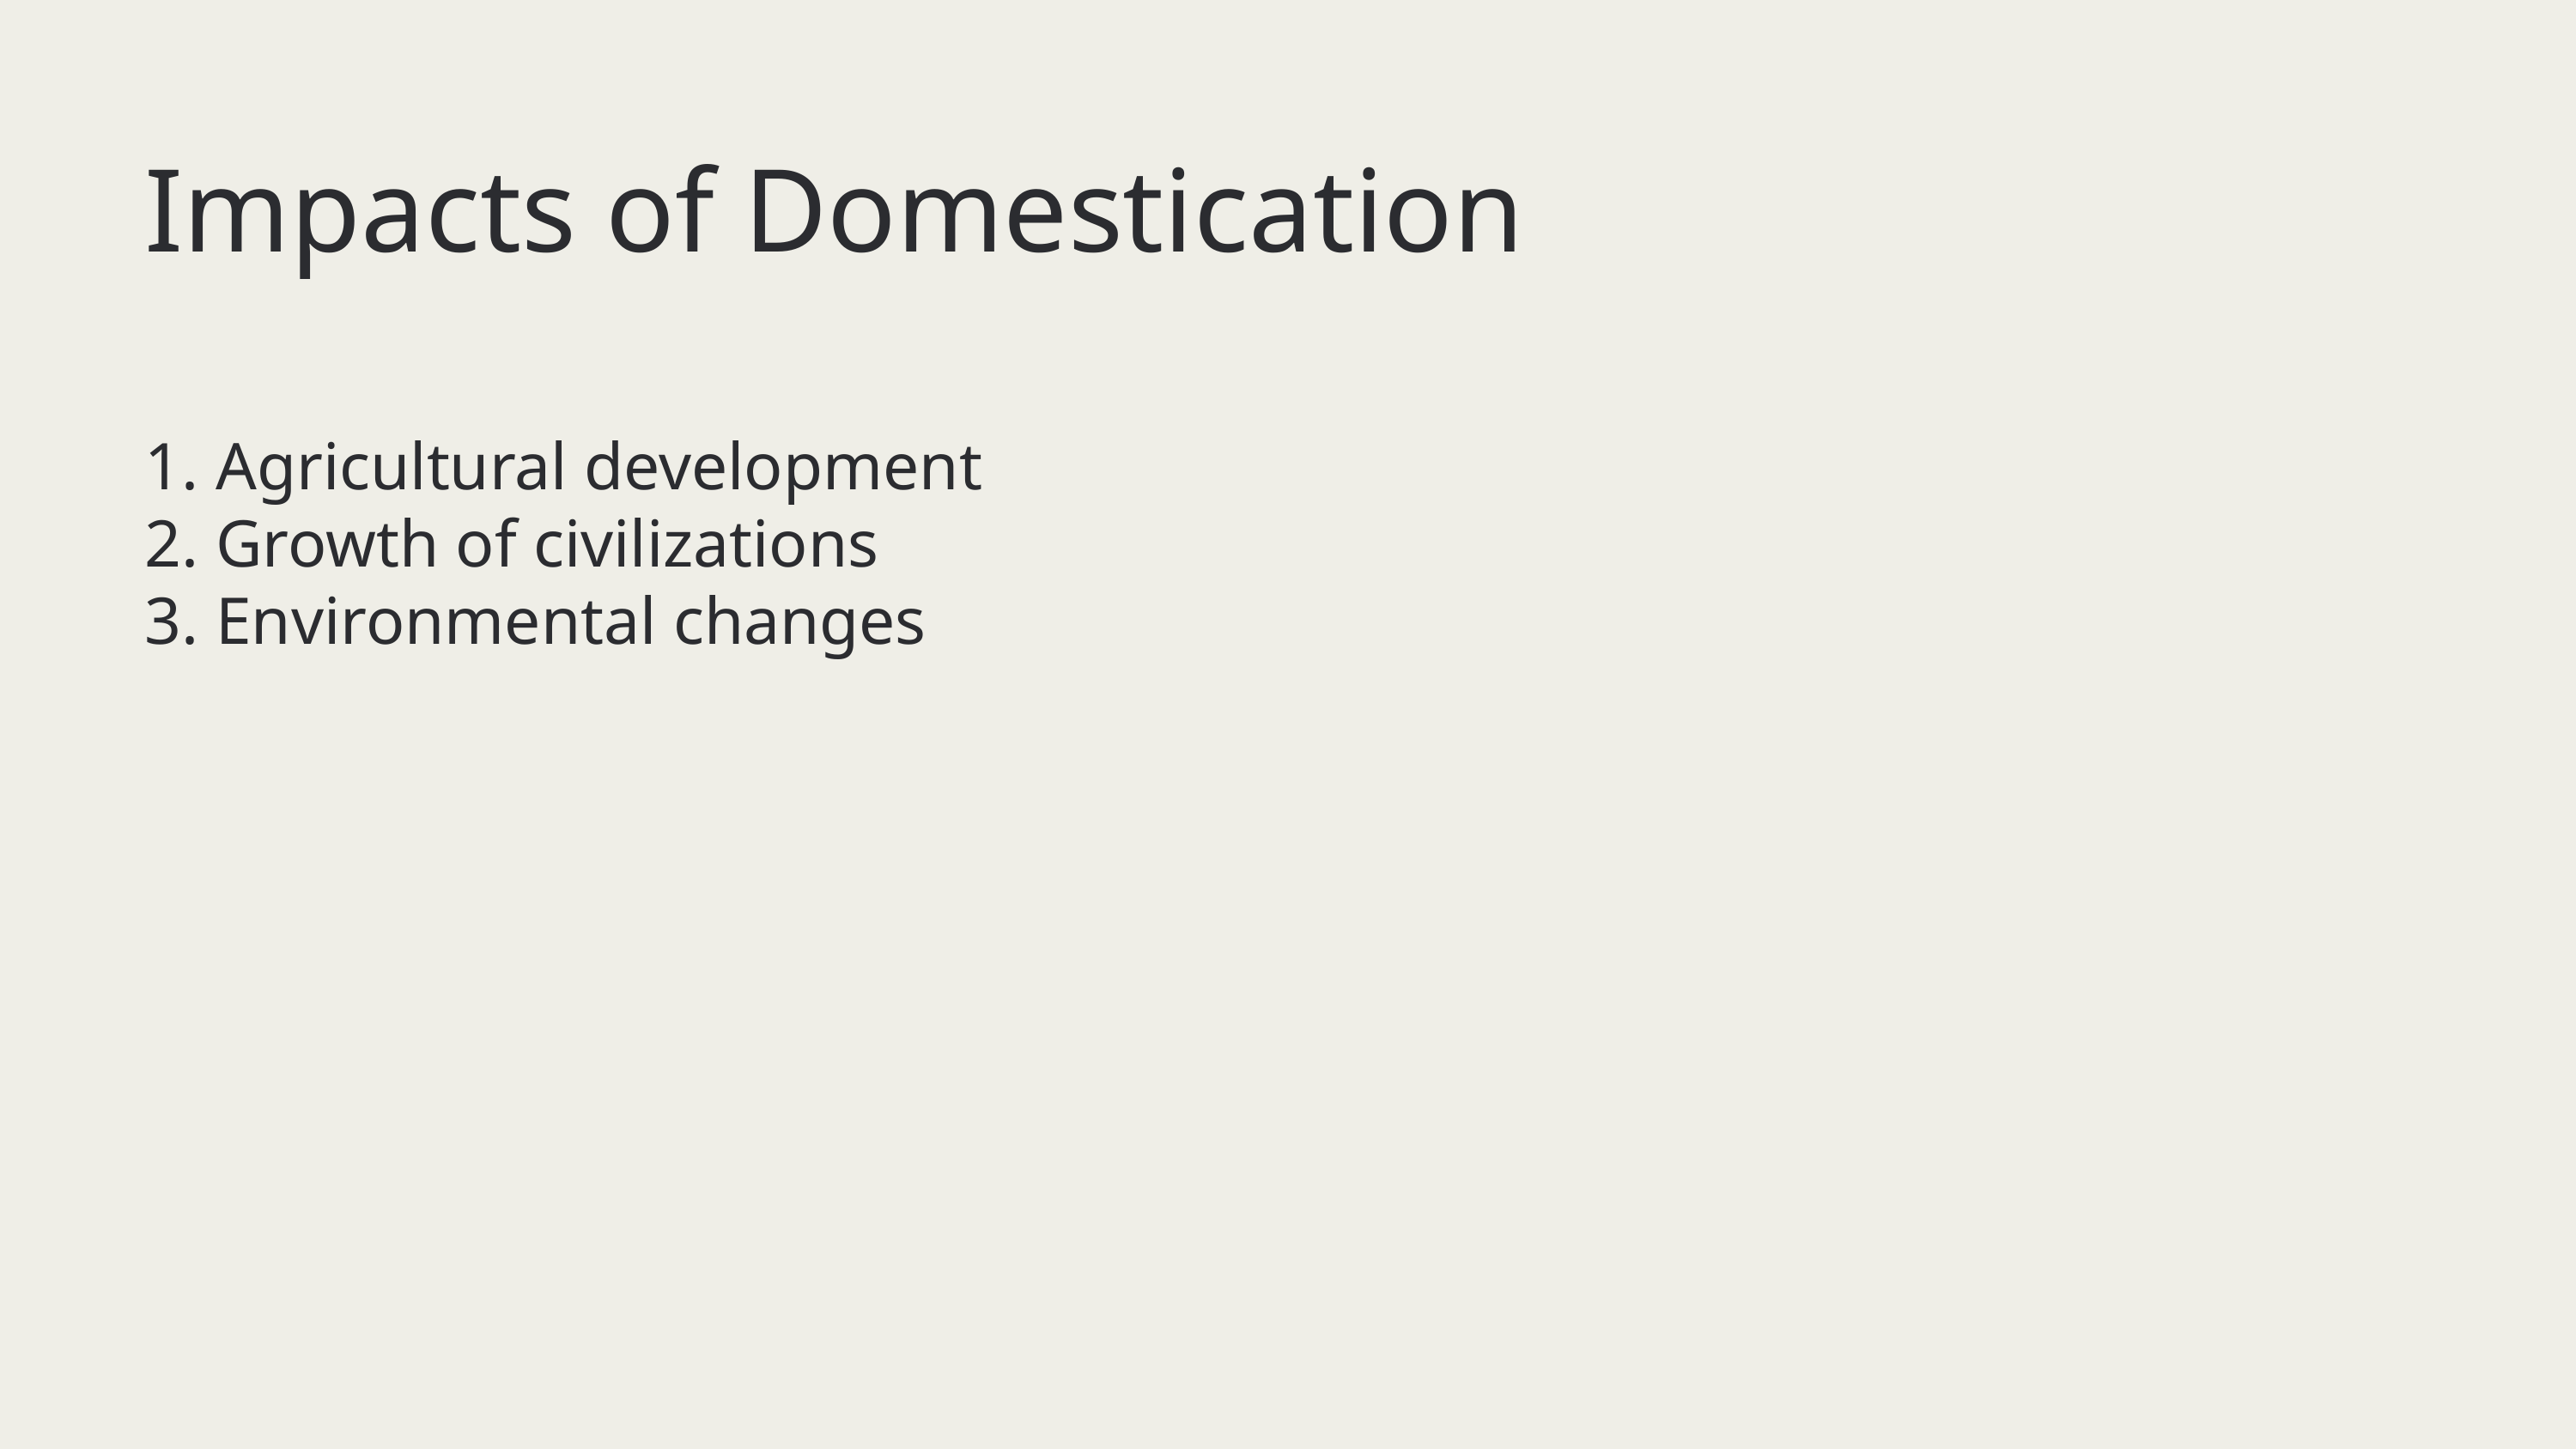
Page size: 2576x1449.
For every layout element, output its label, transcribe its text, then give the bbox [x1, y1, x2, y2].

text_box Impacts of Domestication [144, 170, 2432, 275]
text_box 1. Agricultural development 2. Growth of civilizations 3. Environmental changes [144, 335, 2432, 658]
